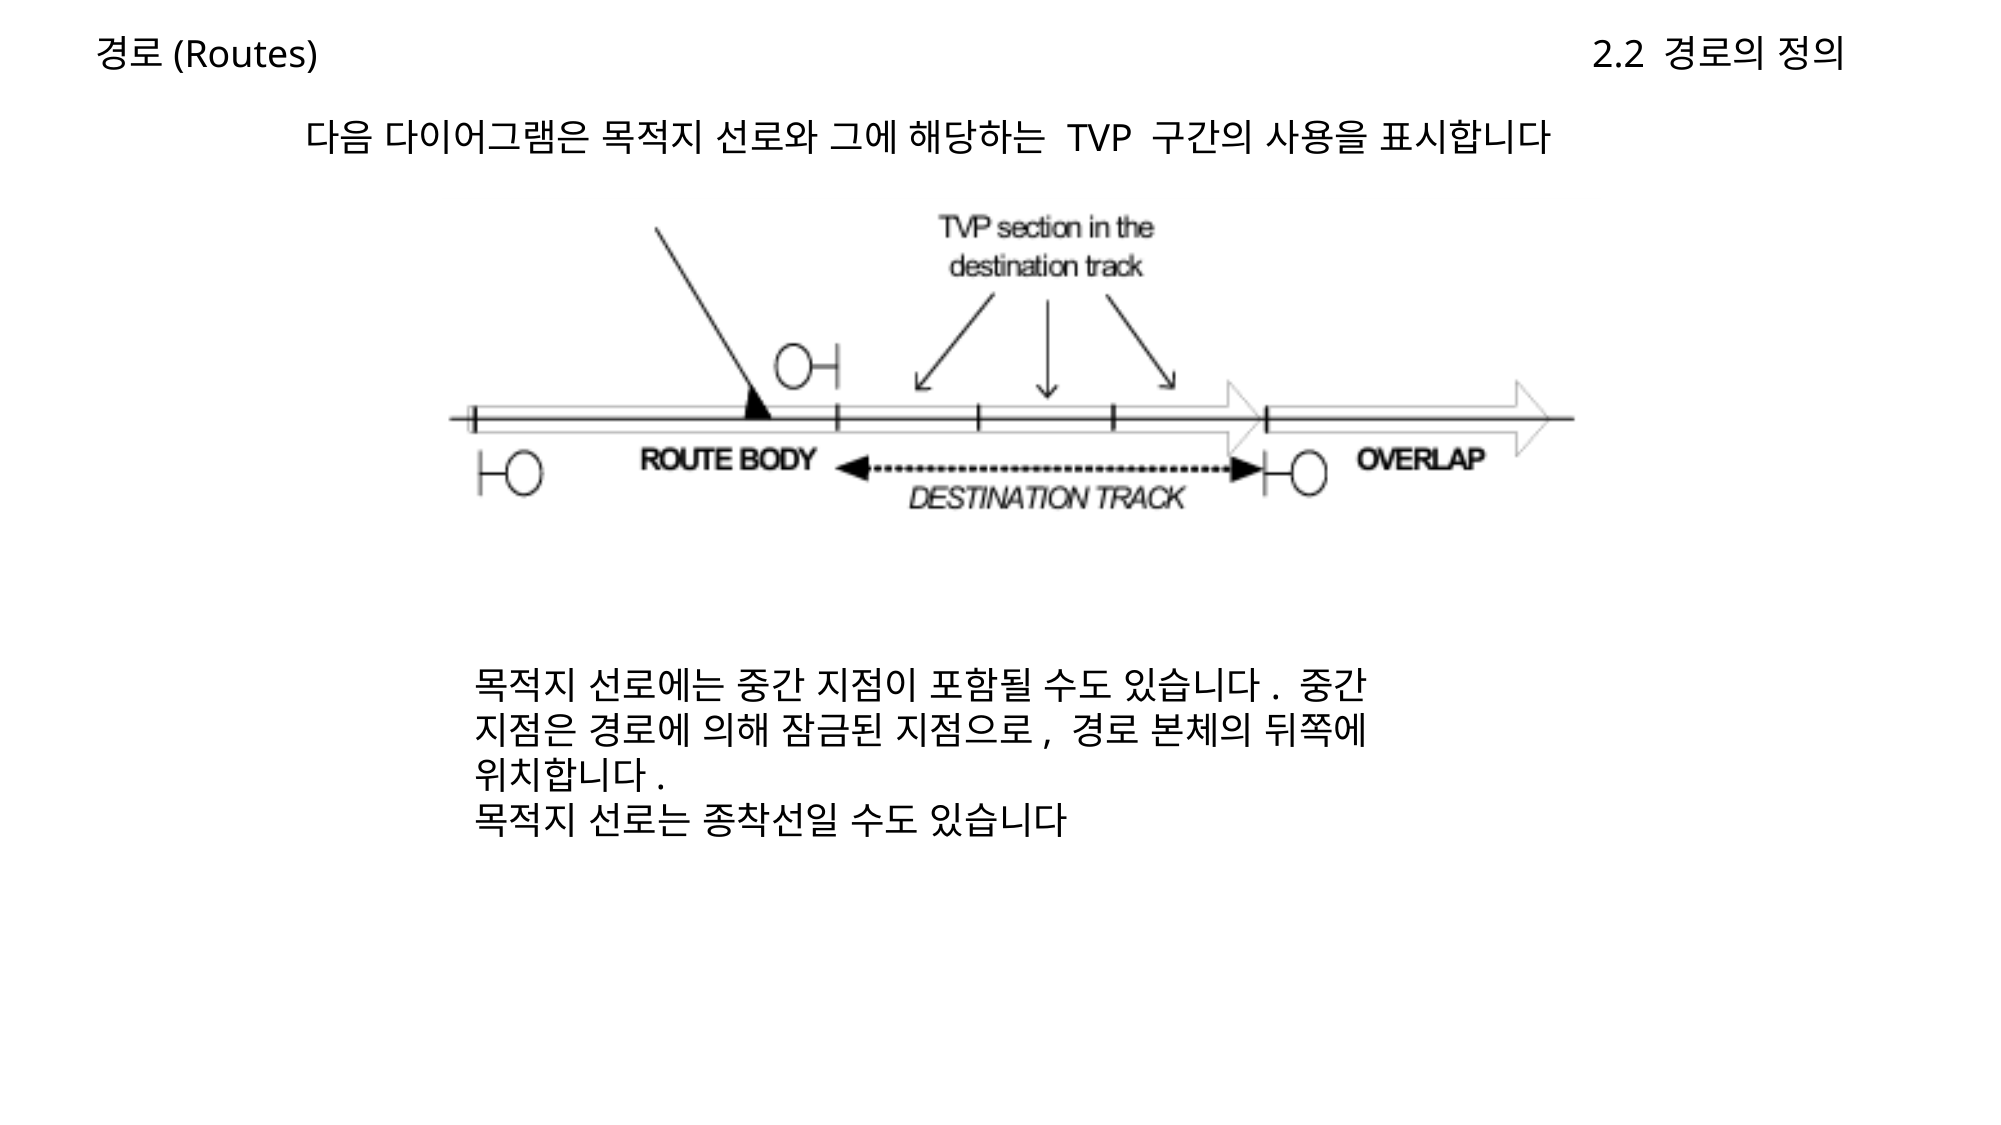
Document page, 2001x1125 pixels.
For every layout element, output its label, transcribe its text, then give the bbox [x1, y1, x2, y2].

text_box 2.2 경로의 정의 [1577, 22, 1920, 83]
text_box 목적지 선로에는 중간 지점이 포함될 수도 있습니다. 중간 지점은 경로에 의해 잠금된 지점으로, 경로 본체의 뒤쪽에 위치합니다. 목적지 선로는 종착선일 수도 있습니다 [459, 654, 1460, 850]
picture [441, 197, 1601, 531]
text_box 경로(Routes) [80, 22, 746, 83]
text_box 다음 다이어그램은 목적지 선로와 그에 해당하는 TVP 구간의 사용을 표시합니다 [290, 106, 1828, 167]
